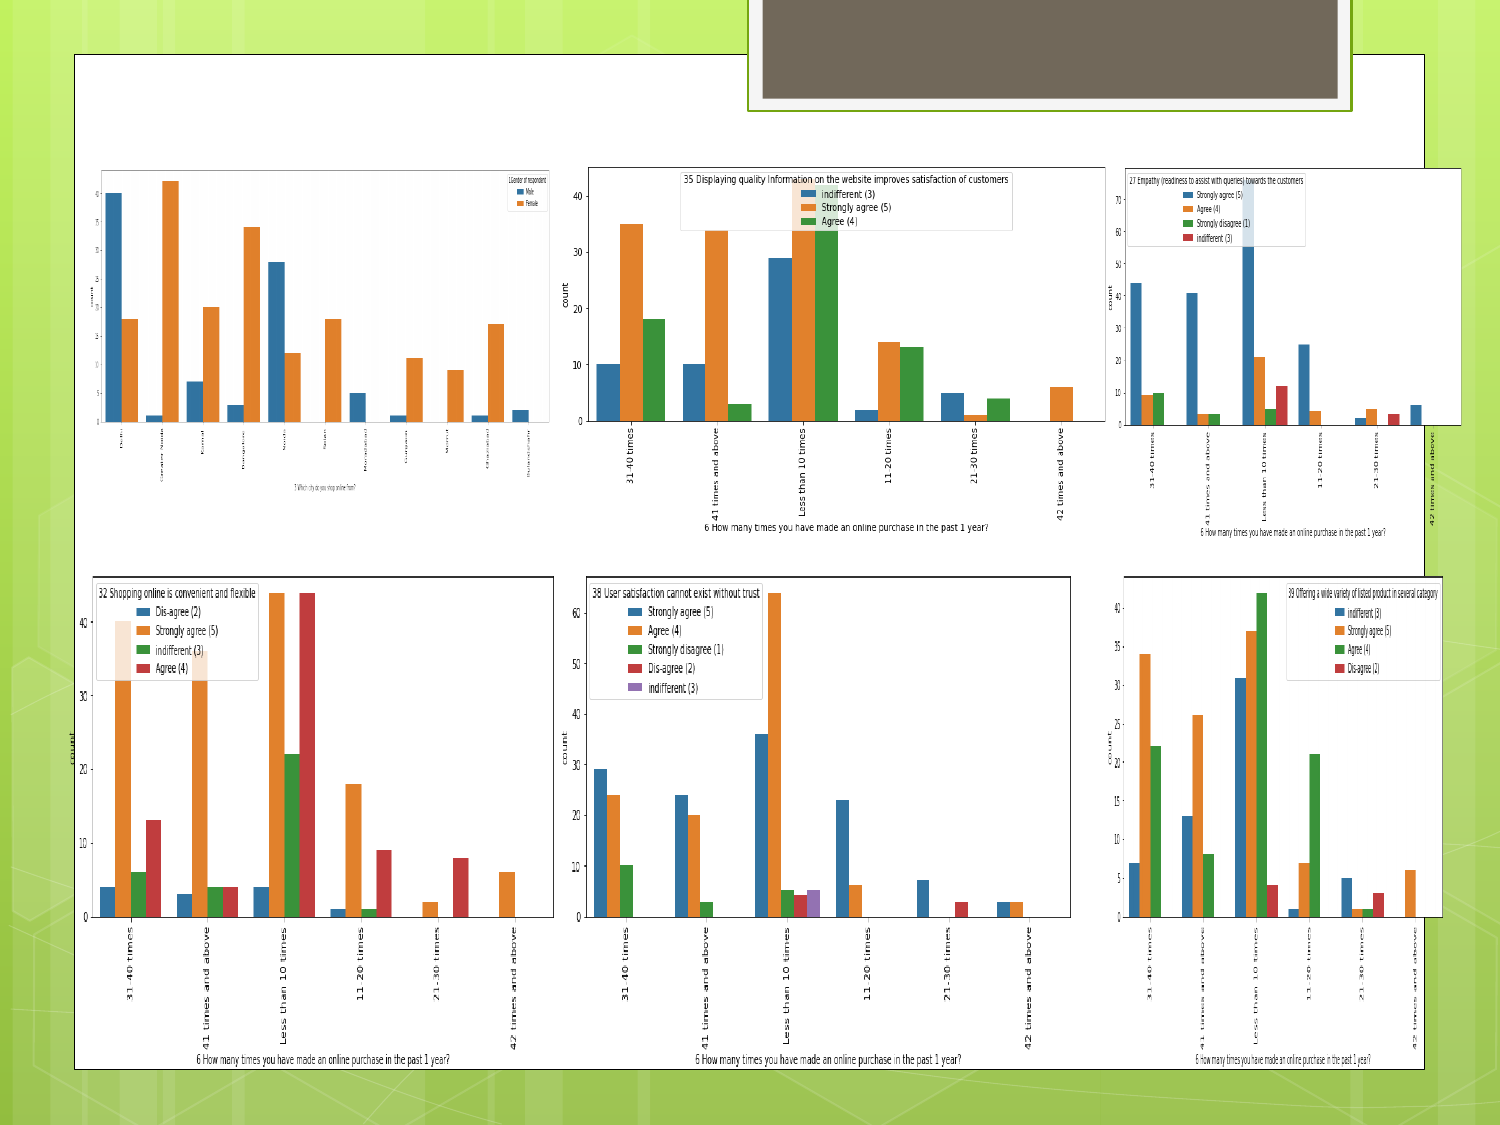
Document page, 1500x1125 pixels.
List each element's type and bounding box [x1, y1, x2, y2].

picture [1104, 568, 1445, 1077]
list [88, 164, 551, 497]
picture [64, 568, 1074, 1077]
picture [555, 160, 1464, 544]
